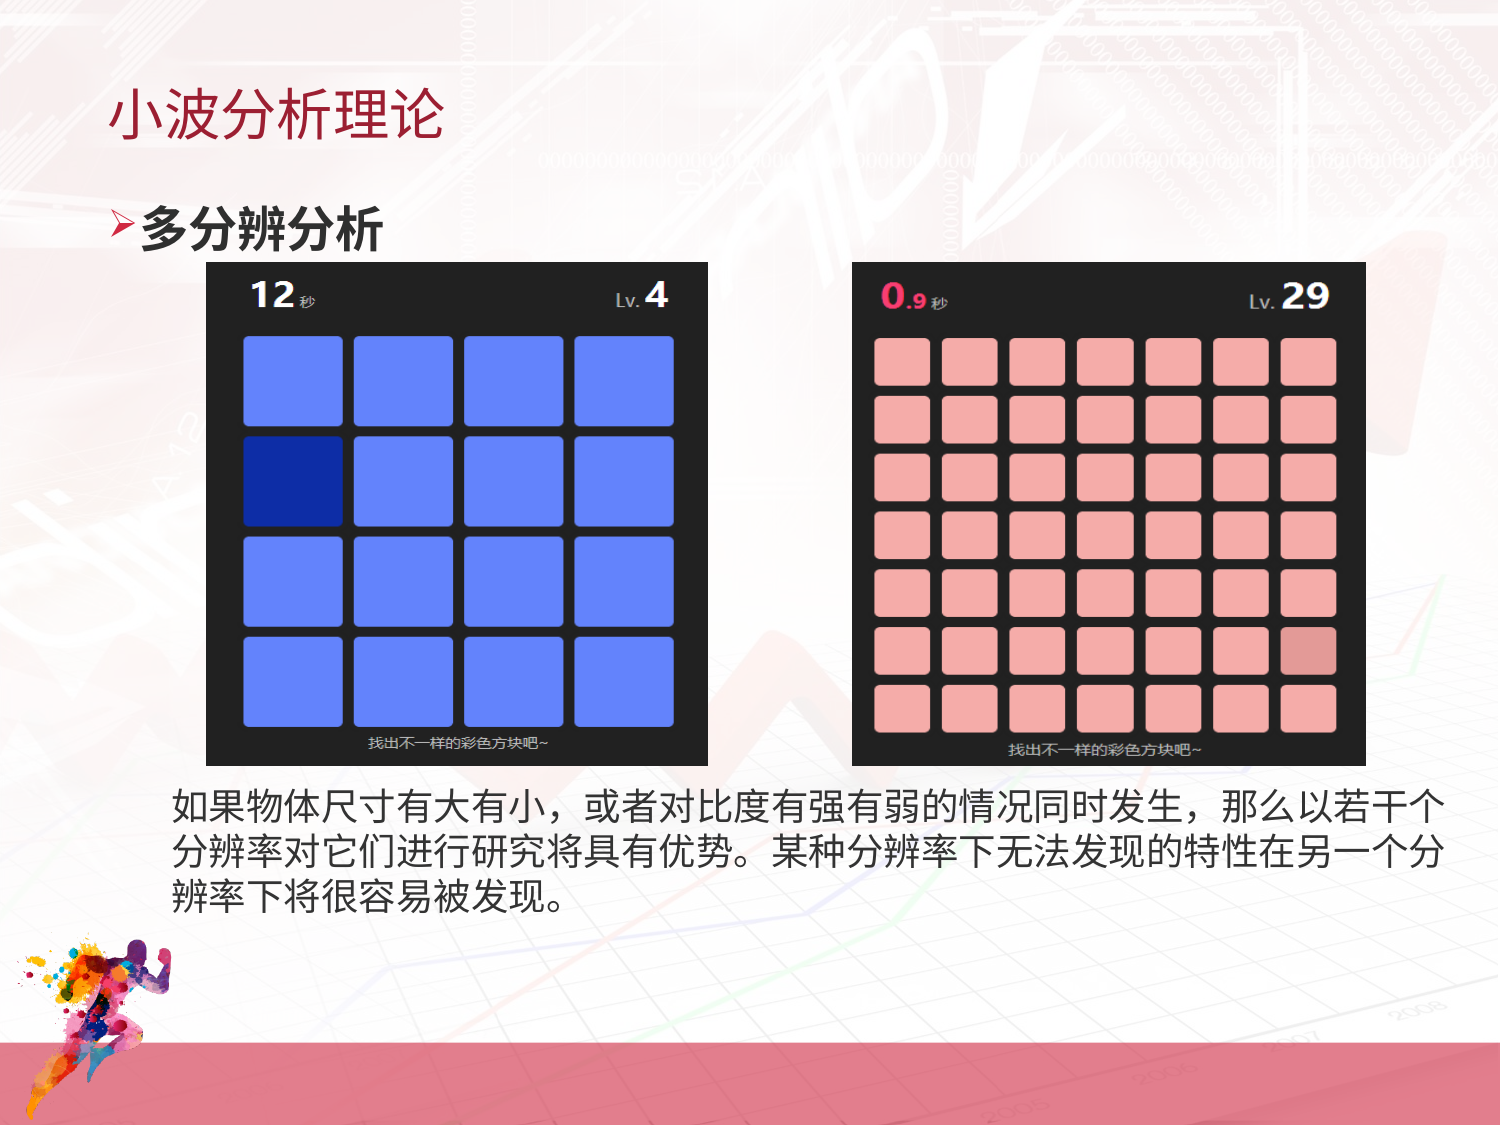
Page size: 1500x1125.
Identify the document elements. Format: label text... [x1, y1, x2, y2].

text_box 如果物体尺寸有大有小，或者对比度有强有弱的情况同时发生，那么以若干个分辨率对它们进行研究将具有优势。某种分辨率下无法发现的特性在另一个分辨率下将很容易被发现。 [156, 776, 1483, 926]
picture [852, 262, 1366, 766]
title 小波分析理论 [92, 31, 1407, 156]
picture [206, 262, 708, 766]
picture [7, 921, 179, 1125]
list 多分辨分析 [92, 197, 1407, 291]
